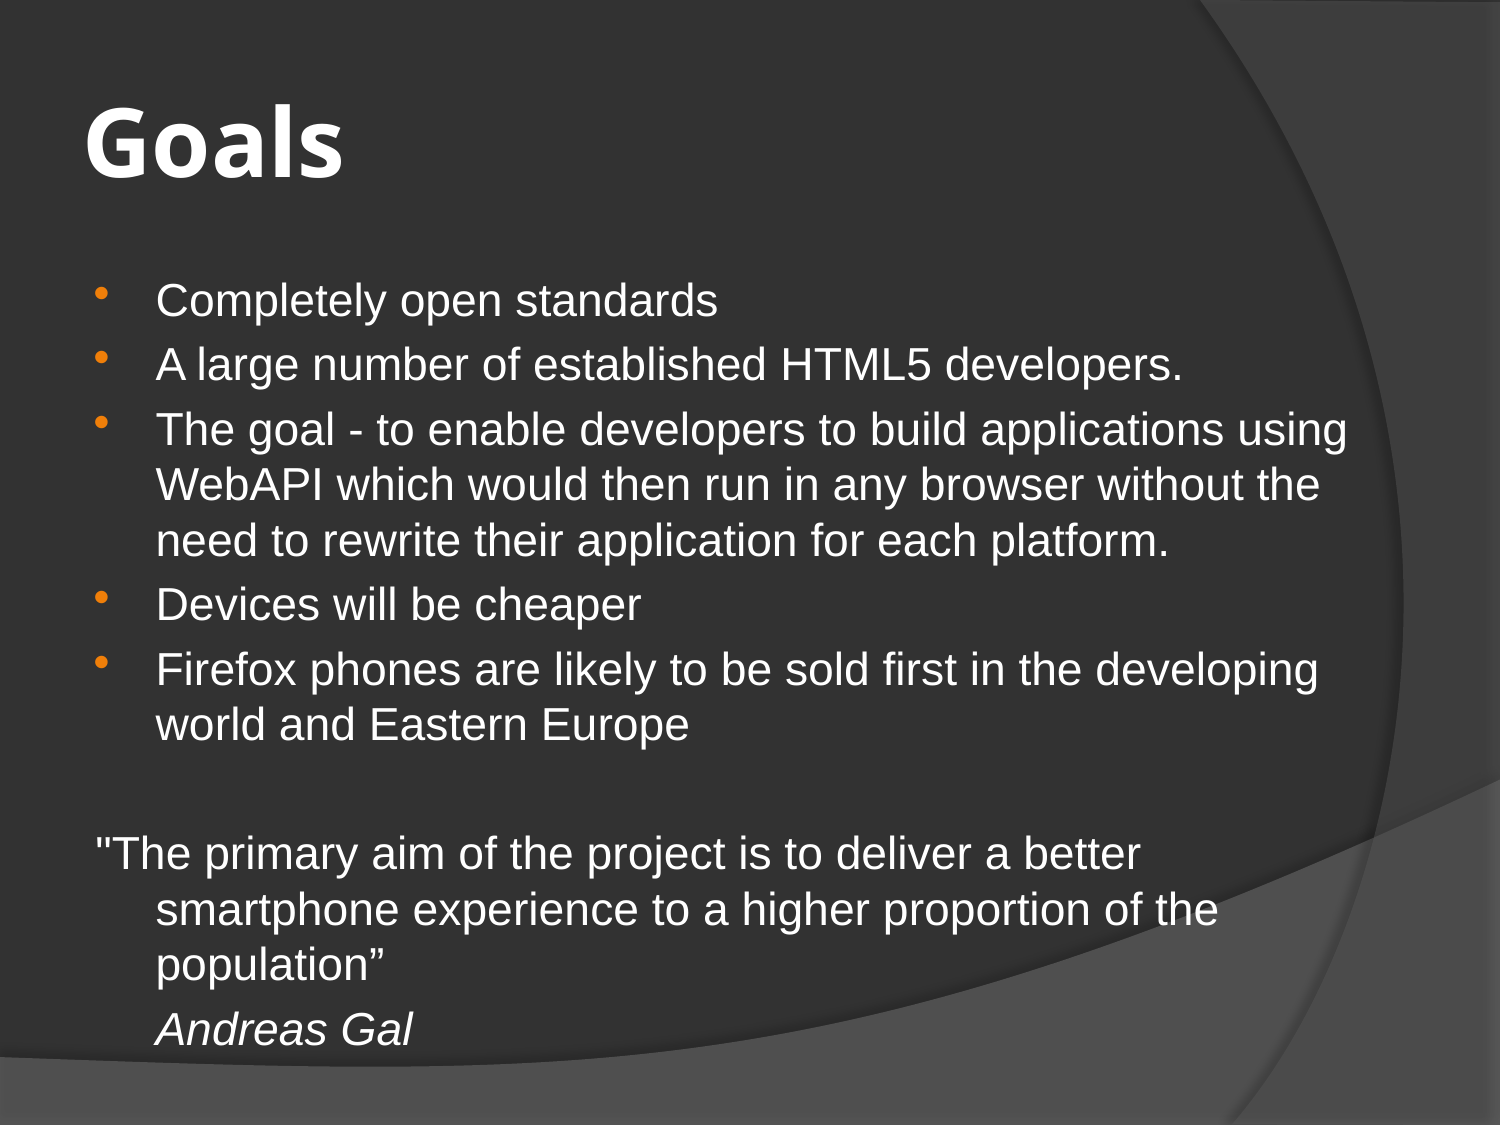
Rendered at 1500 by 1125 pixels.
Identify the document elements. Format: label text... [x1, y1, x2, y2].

title Goals [75, 45, 1300, 233]
list Completely open standards A large number of established HTML5 developers. The goal - to enable developers to build applications using WebAPI which would then run in any browser without the need to rewrite their application for each platform. Devices will be cheaper Firefox phones are likely to be sold first in the developing world and Eastern Europe "The primary aim of the project is to deliver a better smartphone experience to a higher proportion of the population” Andreas Gal [75, 262, 1388, 1063]
